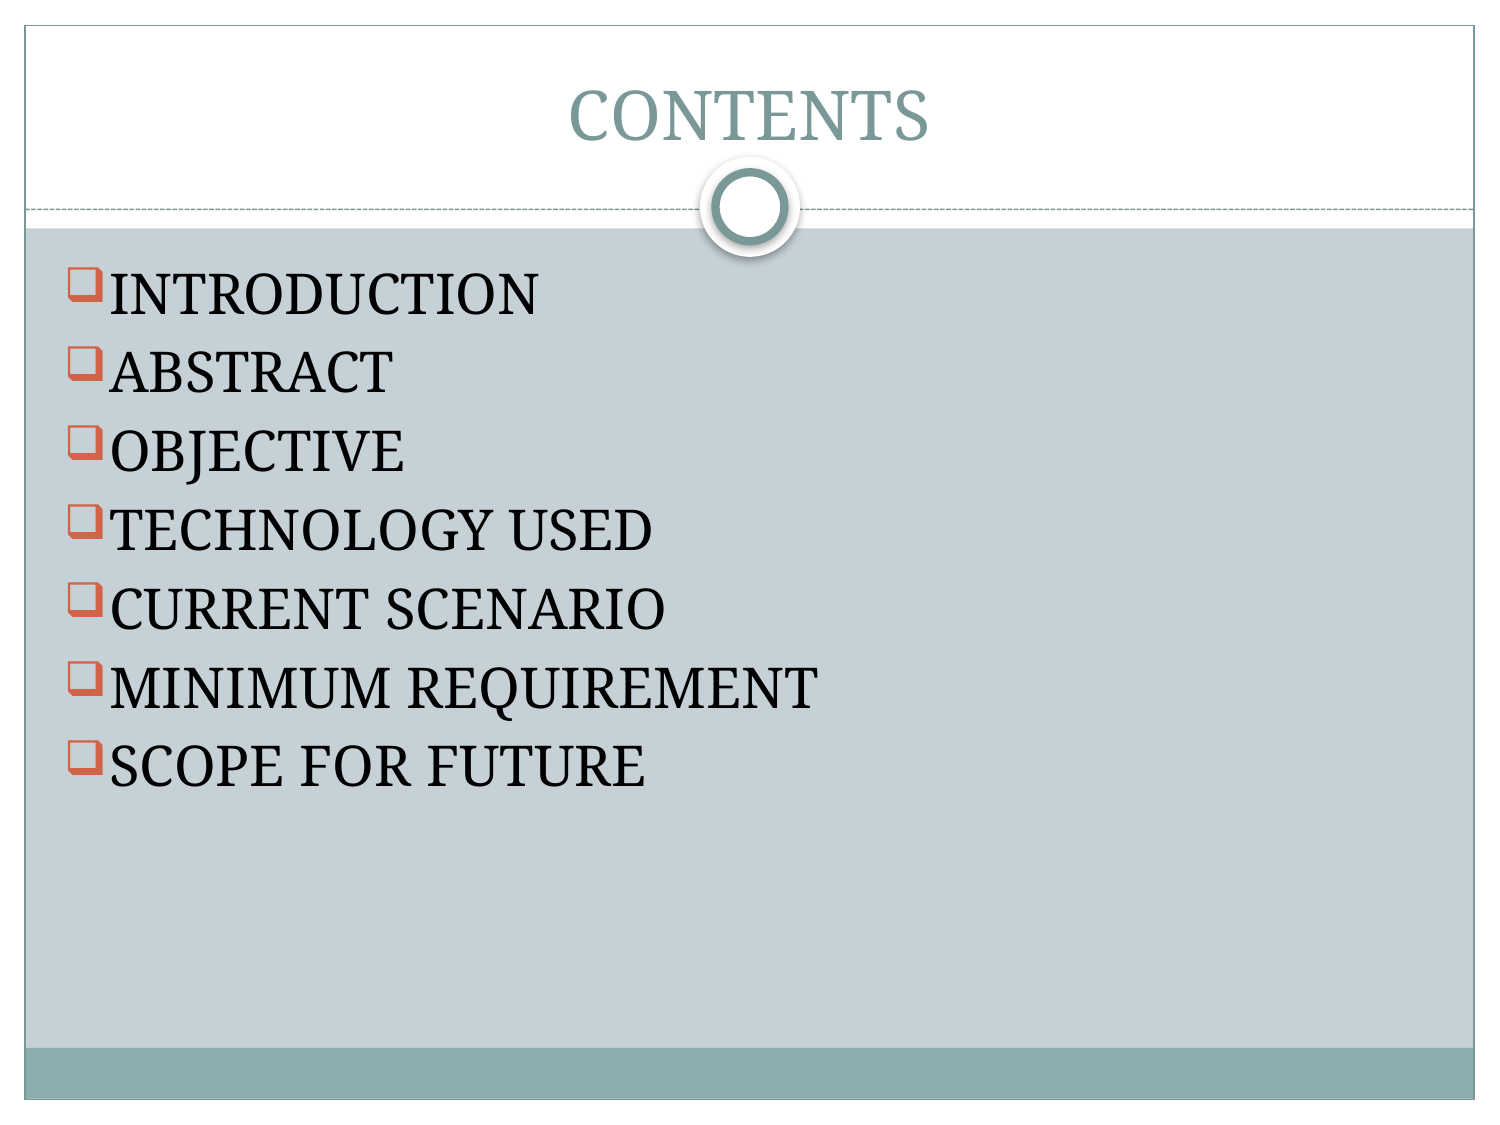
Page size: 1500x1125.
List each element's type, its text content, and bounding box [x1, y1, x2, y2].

list INTRODUCTION ABSTRACT OBJECTIVE TECHNOLOGY USED CURRENT SCENARIO MINIMUM REQUIREMENT SCOPE FOR FUTURE [49, 250, 1445, 1001]
title CONTENTS [49, 37, 1450, 162]
